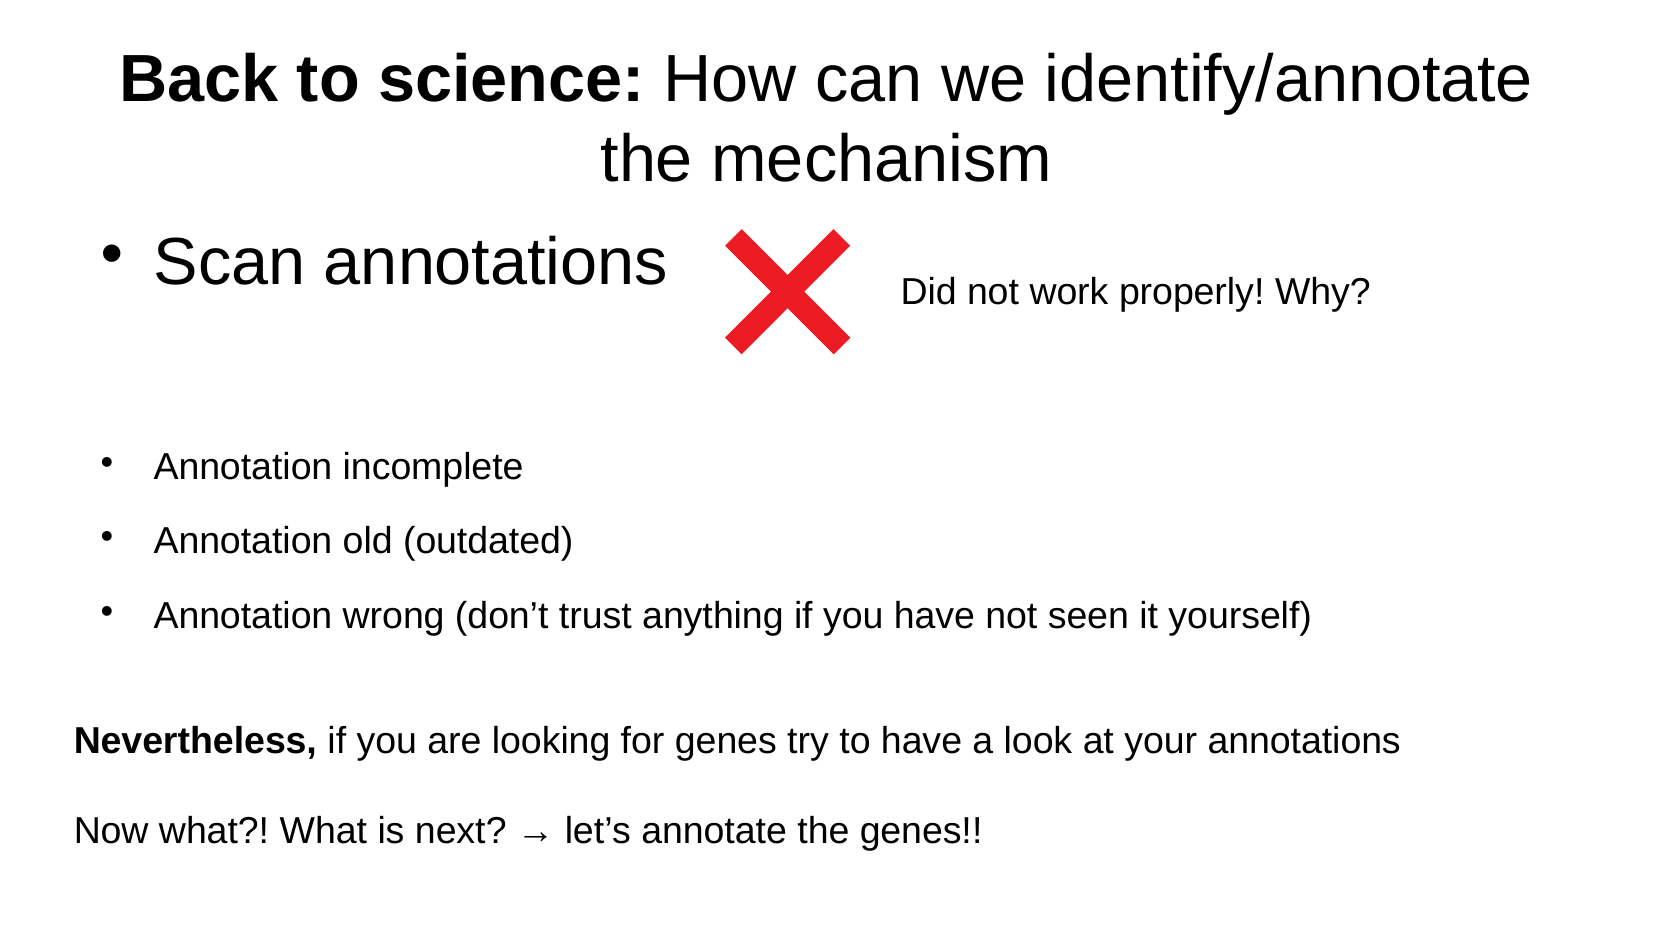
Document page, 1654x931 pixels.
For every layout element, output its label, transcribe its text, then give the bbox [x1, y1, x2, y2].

text_box Nevertheless, if you are looking for genes try to have a look at your annotations Now what?! What is next? → let’s annotate the genes!! [58, 708, 1477, 850]
text_box Did not work properly! Why? [885, 259, 1394, 317]
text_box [724, 228, 851, 355]
text_box Annotation incomplete Annotation old (outdated) Annotation wrong (don’t trust anything if you have not seen it yourself) [82, 441, 1571, 685]
text_box Scan annotations [82, 685, 1571, 757]
text_box Scan annotations [82, 217, 1571, 441]
text_box Back to science: How can we identify/annotate the mechanism [82, 37, 1571, 192]
